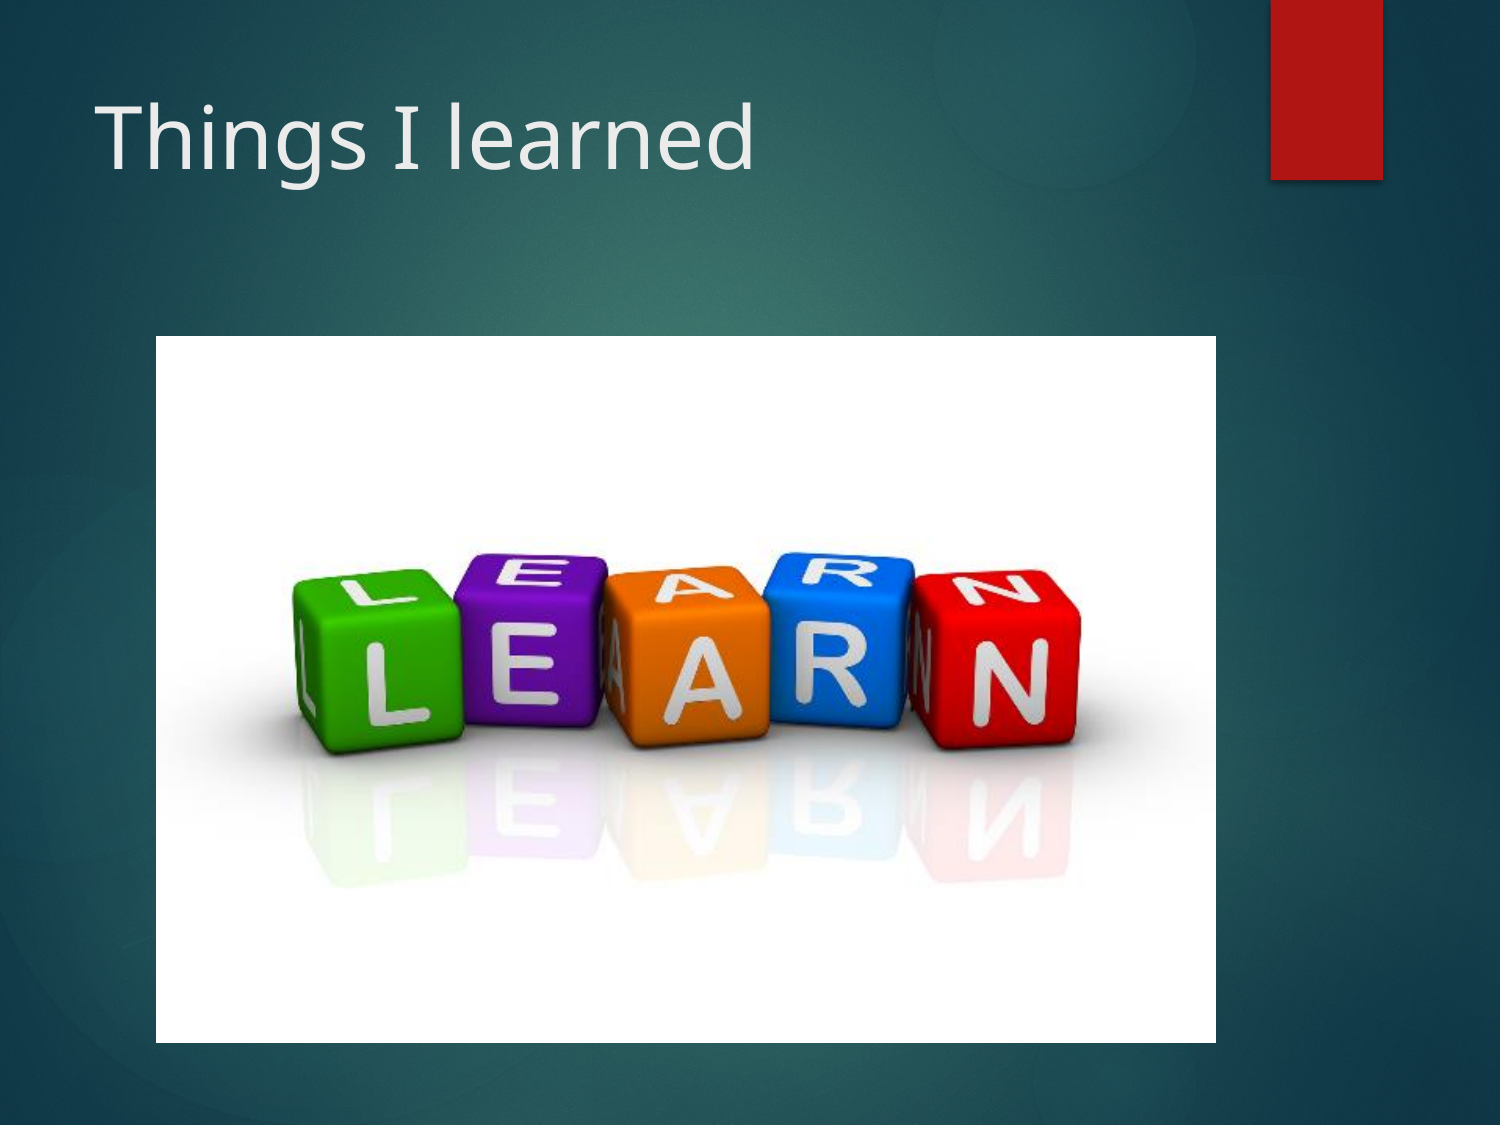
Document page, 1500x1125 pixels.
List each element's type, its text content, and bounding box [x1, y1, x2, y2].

title Things I learned [79, 74, 1237, 304]
picture [156, 336, 1216, 1043]
